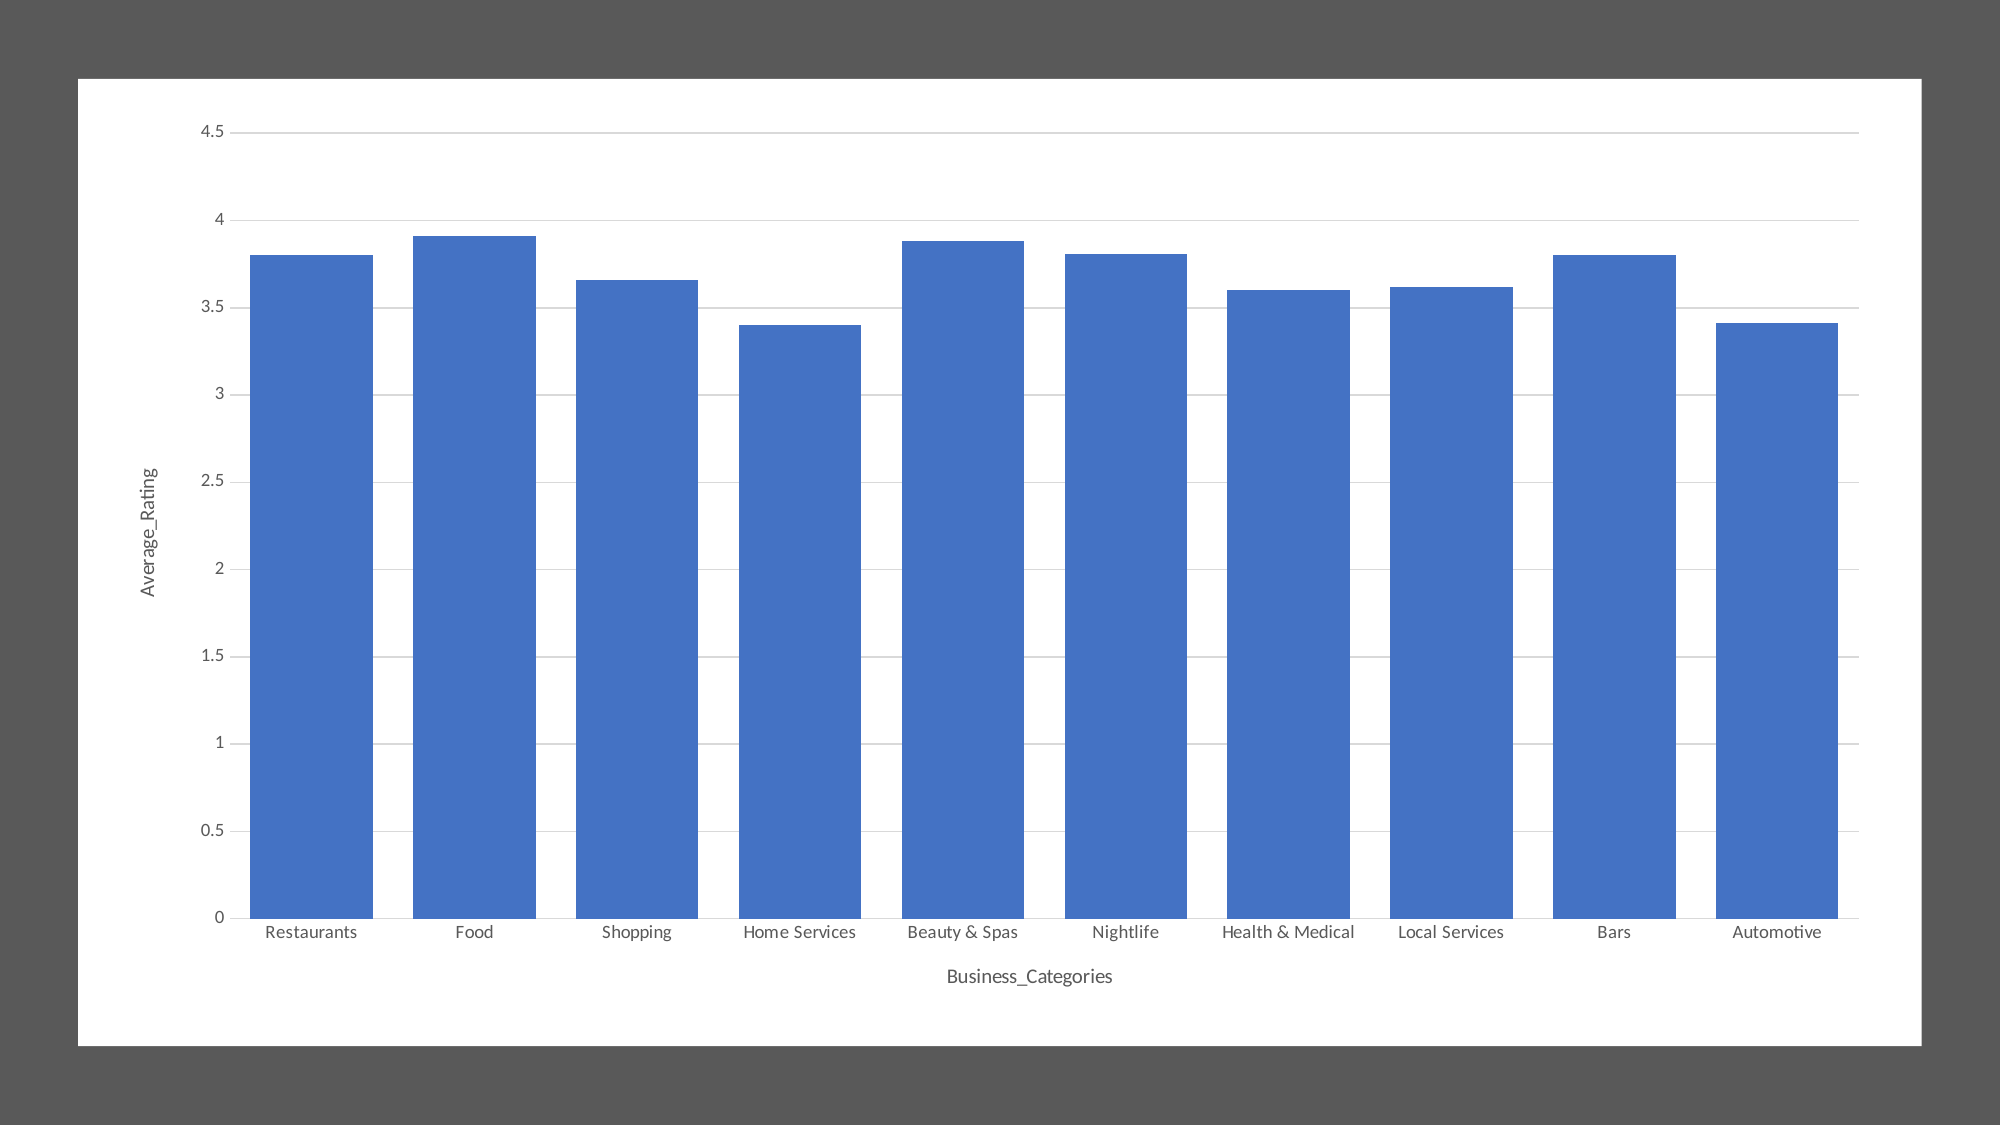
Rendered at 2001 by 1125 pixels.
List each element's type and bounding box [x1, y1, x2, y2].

chart [105, 105, 1895, 1020]
text_box [0, 0, 2000, 1125]
text_box [77, 78, 1923, 1047]
